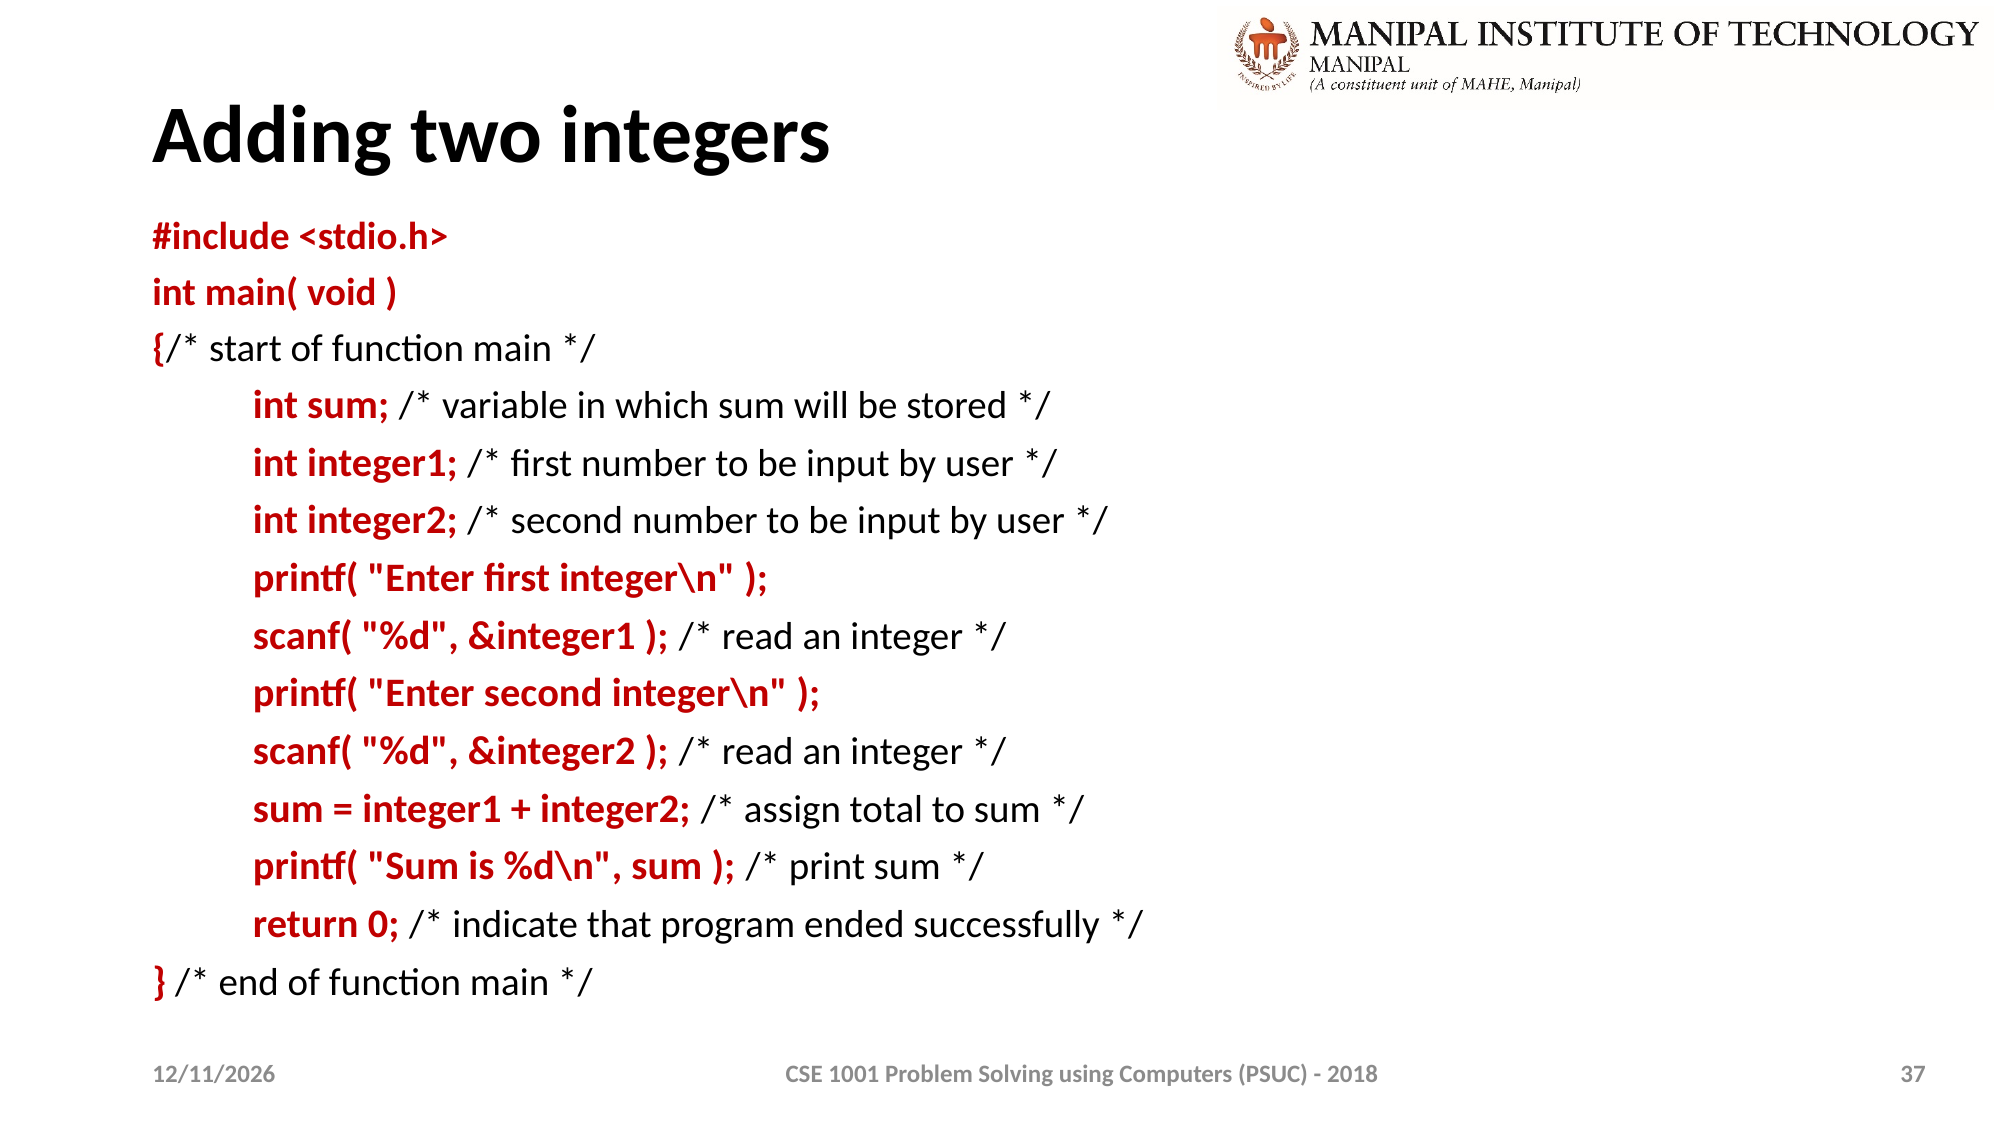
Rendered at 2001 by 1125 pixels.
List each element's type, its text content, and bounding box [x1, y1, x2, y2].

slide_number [137, 1042, 327, 1103]
title Adding two integers [137, 84, 1941, 188]
picture [1217, 6, 1994, 110]
list #include <stdio.h> int main( void ) {/* start of function main */ int sum; /* variable in which sum will be stored */ int integer1; /* first number to be input by user */ int integer2; /* second number to be input by user */ printf( "Enter first integer\n" ); scanf( "%d", &integer1 ); /* read an integer */ printf( "Enter second integer\n" ); scanf( "%d", &integer2 ); /* read an integer */ sum = integer1 + integer2; /* assign total to sum */ printf( "Sum is %d\n", sum ); /* print sum */ return 0; /* indicate that program ended successfully */ } /* end of function main */ [137, 208, 1941, 1014]
footer CSE 1001 Problem Solving using Computers (PSUC) - 2018 [362, 1042, 1803, 1103]
slide_number 37 [1862, 1042, 1941, 1103]
